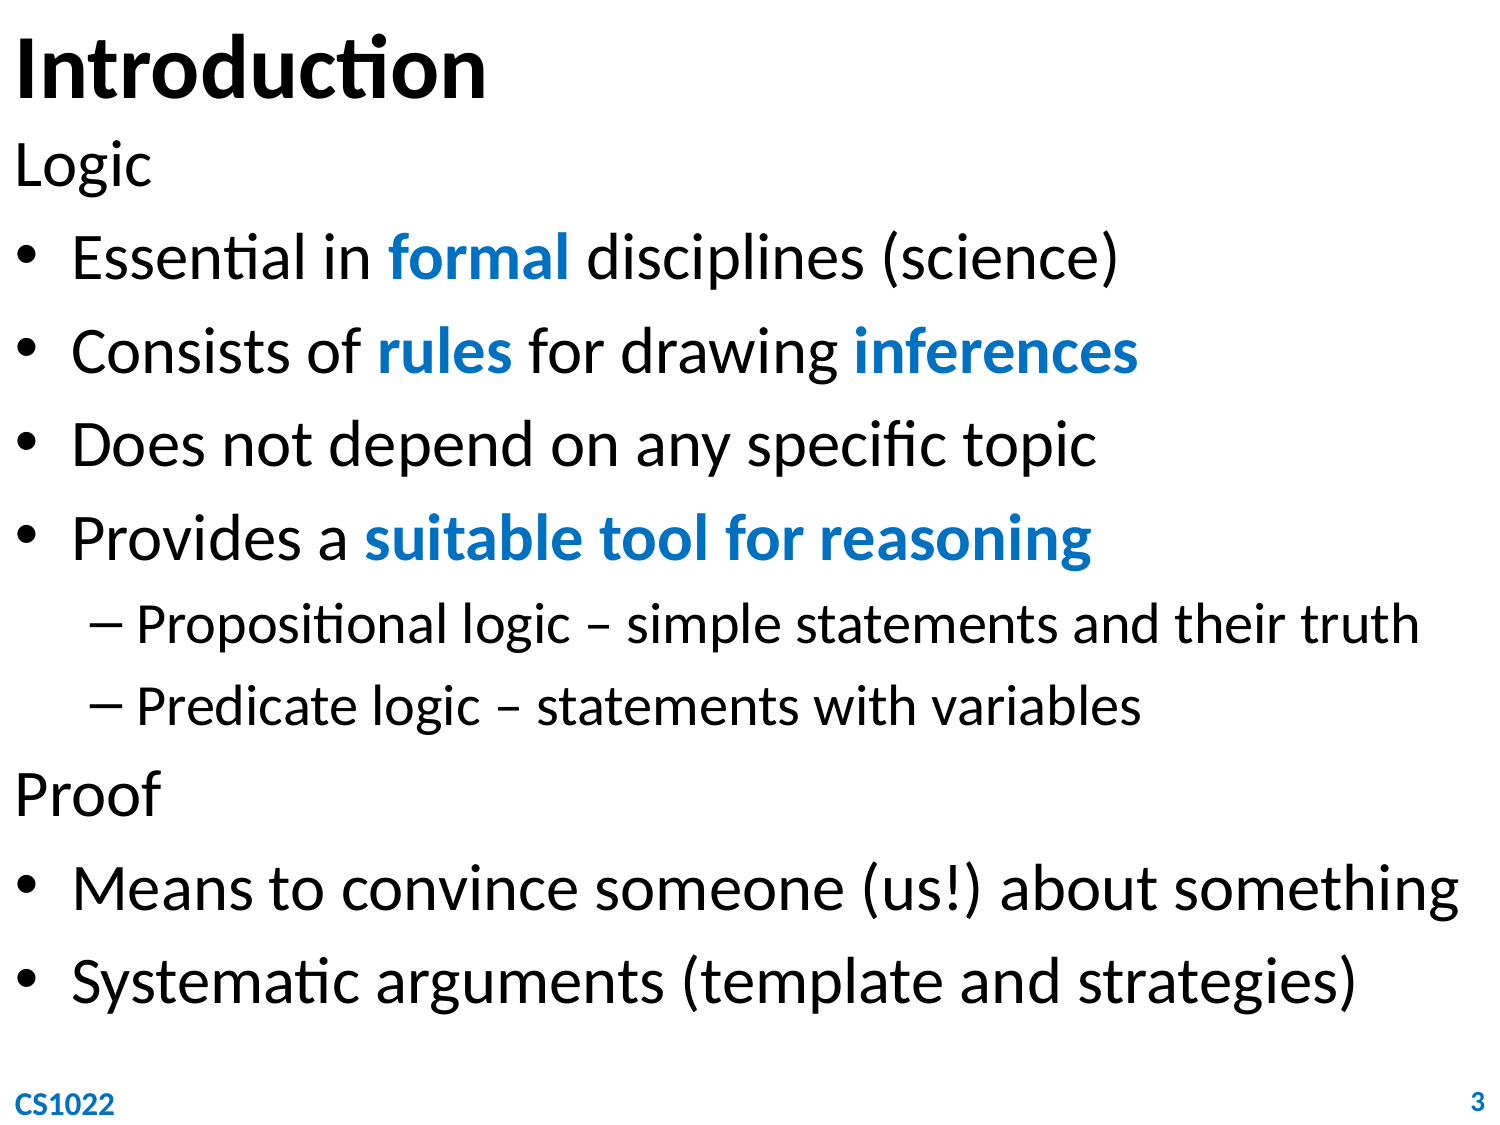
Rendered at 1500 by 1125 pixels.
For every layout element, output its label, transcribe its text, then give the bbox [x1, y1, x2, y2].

title Introduction [0, 0, 1500, 112]
slide_number 3 [1437, 1074, 1500, 1125]
list Logic Essential in formal disciplines (science) Consists of rules for drawing inferences Does not depend on any specific topic Provides a suitable tool for reasoning Propositional logic – simple statements and their truth Predicate logic – statements with variables Proof Means to convince someone (us!) about something Systematic arguments (template and strategies) [0, 112, 1500, 1075]
footer CS1022 [0, 1074, 138, 1125]
